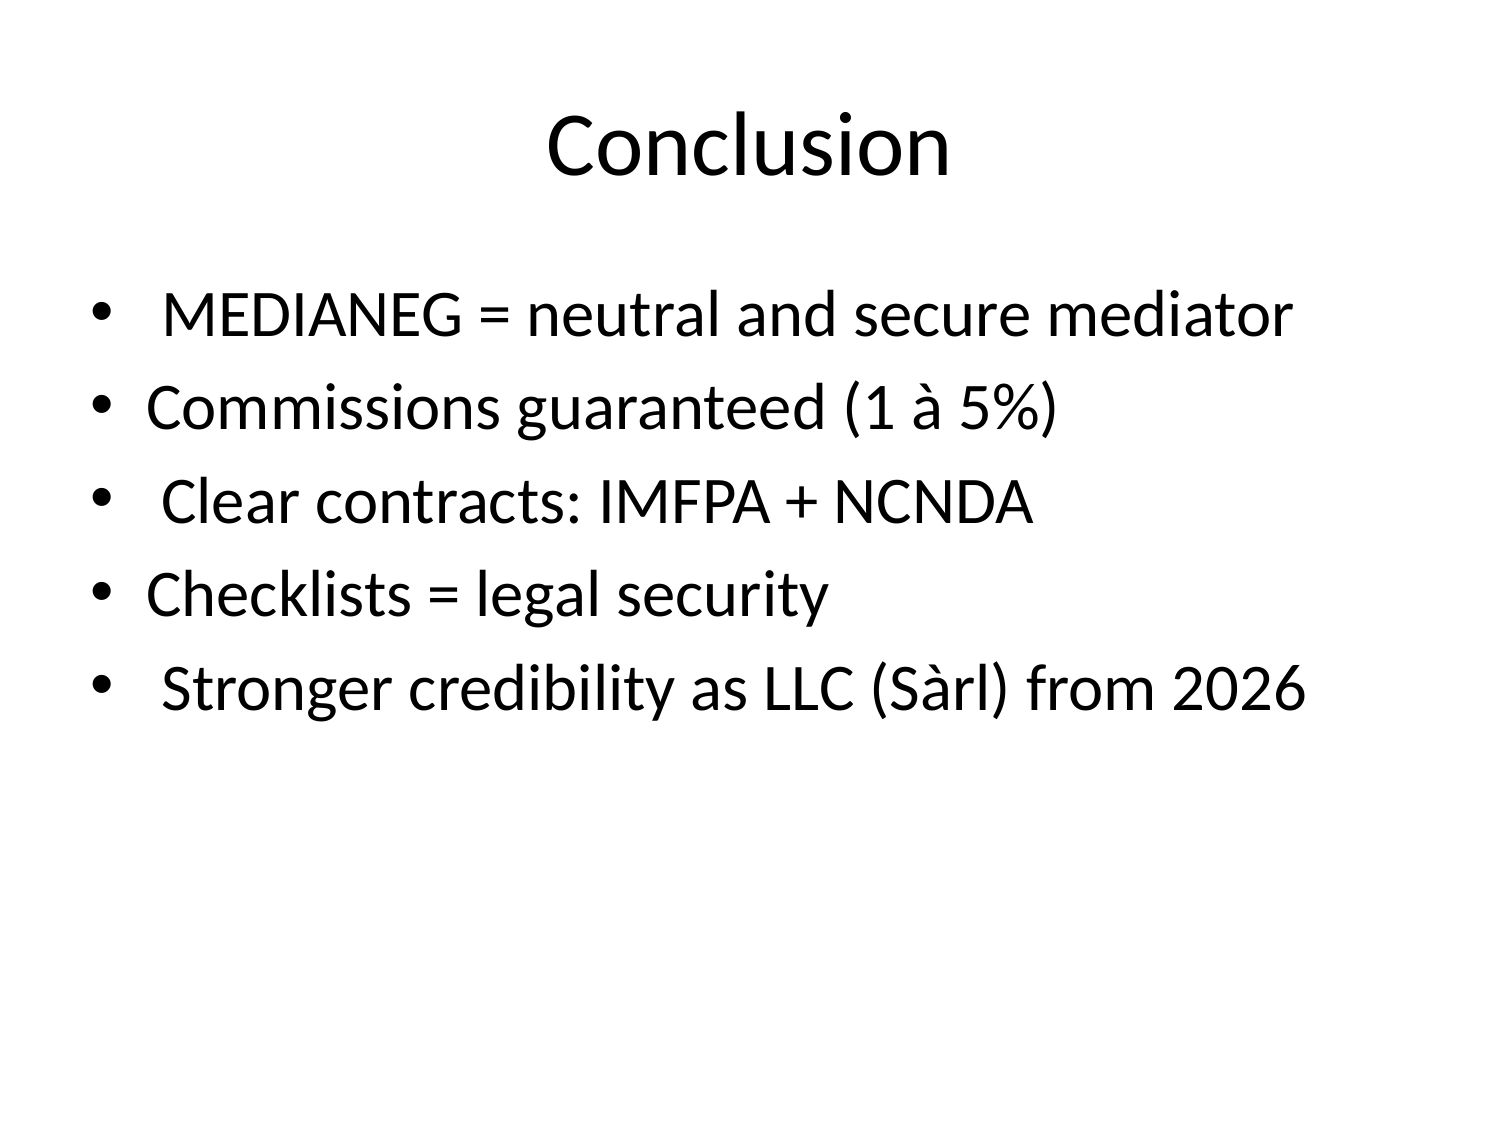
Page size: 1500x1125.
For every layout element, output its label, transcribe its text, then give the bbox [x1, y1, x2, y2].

title Conclusion [75, 45, 1425, 233]
list MEDIANEG = neutral and secure mediator Commissions guaranteed (1 à 5%) Clear contracts: IMFPA + NCNDA Checklists = legal security Stronger credibility as LLC (Sàrl) from 2026 [75, 262, 1425, 1005]
